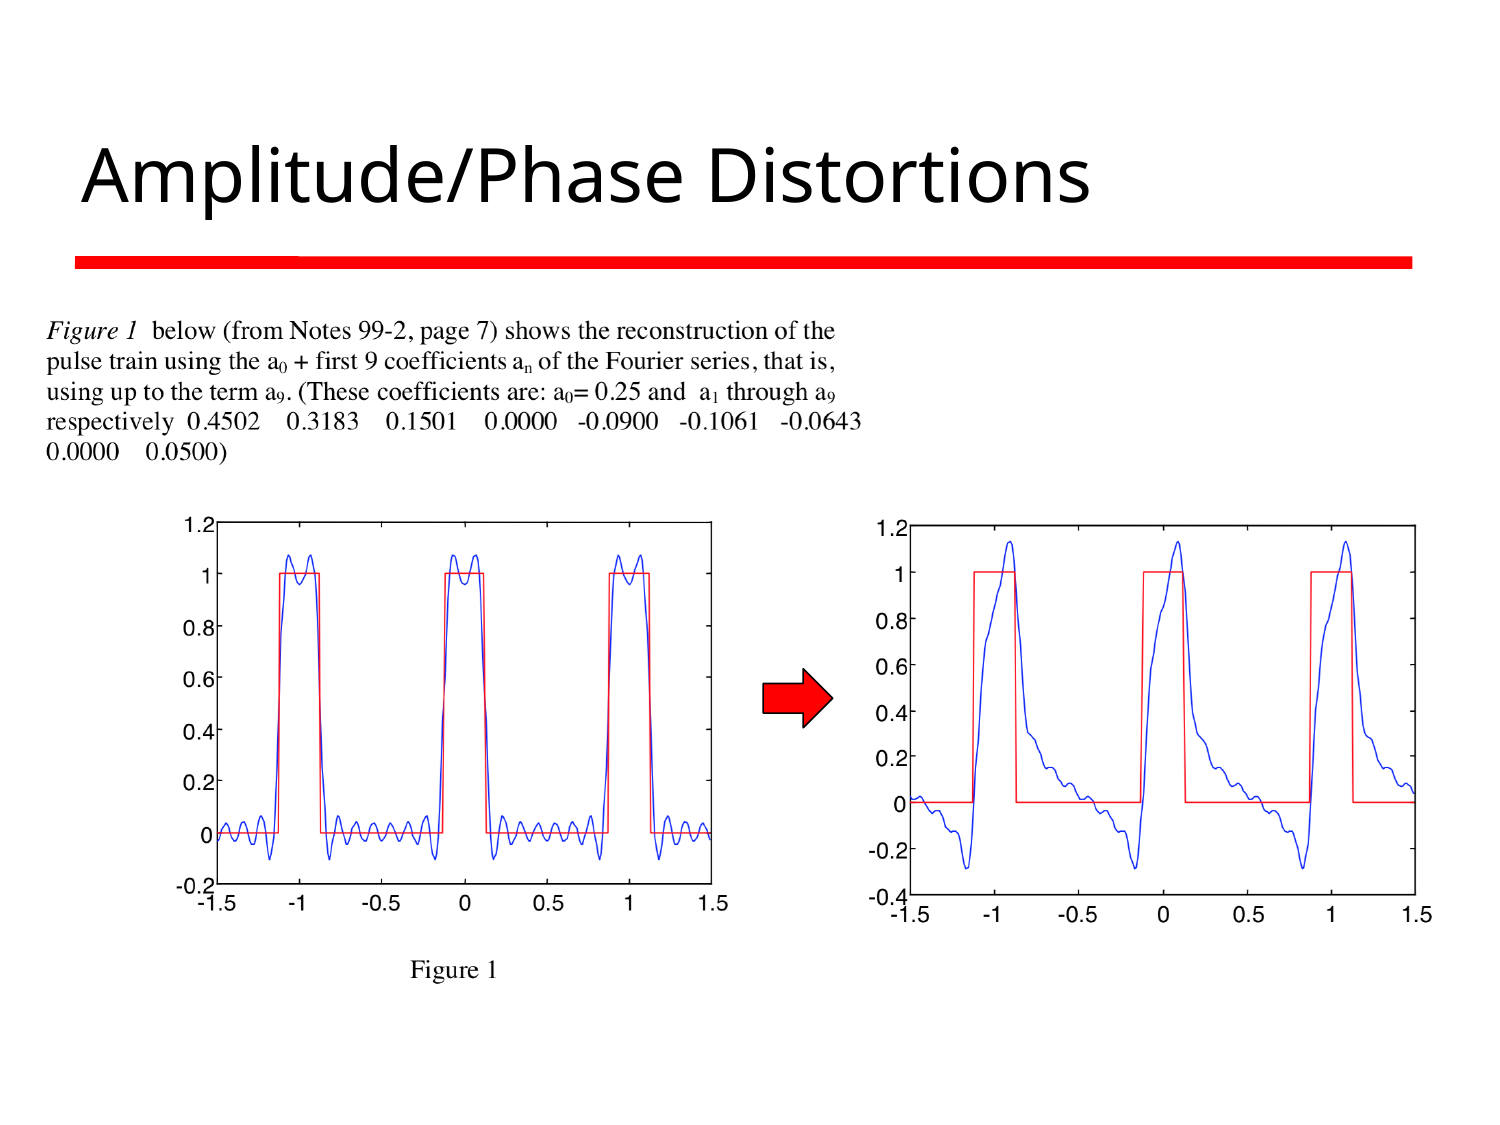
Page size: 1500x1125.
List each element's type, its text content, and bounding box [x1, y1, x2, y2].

title Amplitude/Phase Distortions [66, 37, 1413, 226]
picture [32, 302, 1474, 992]
